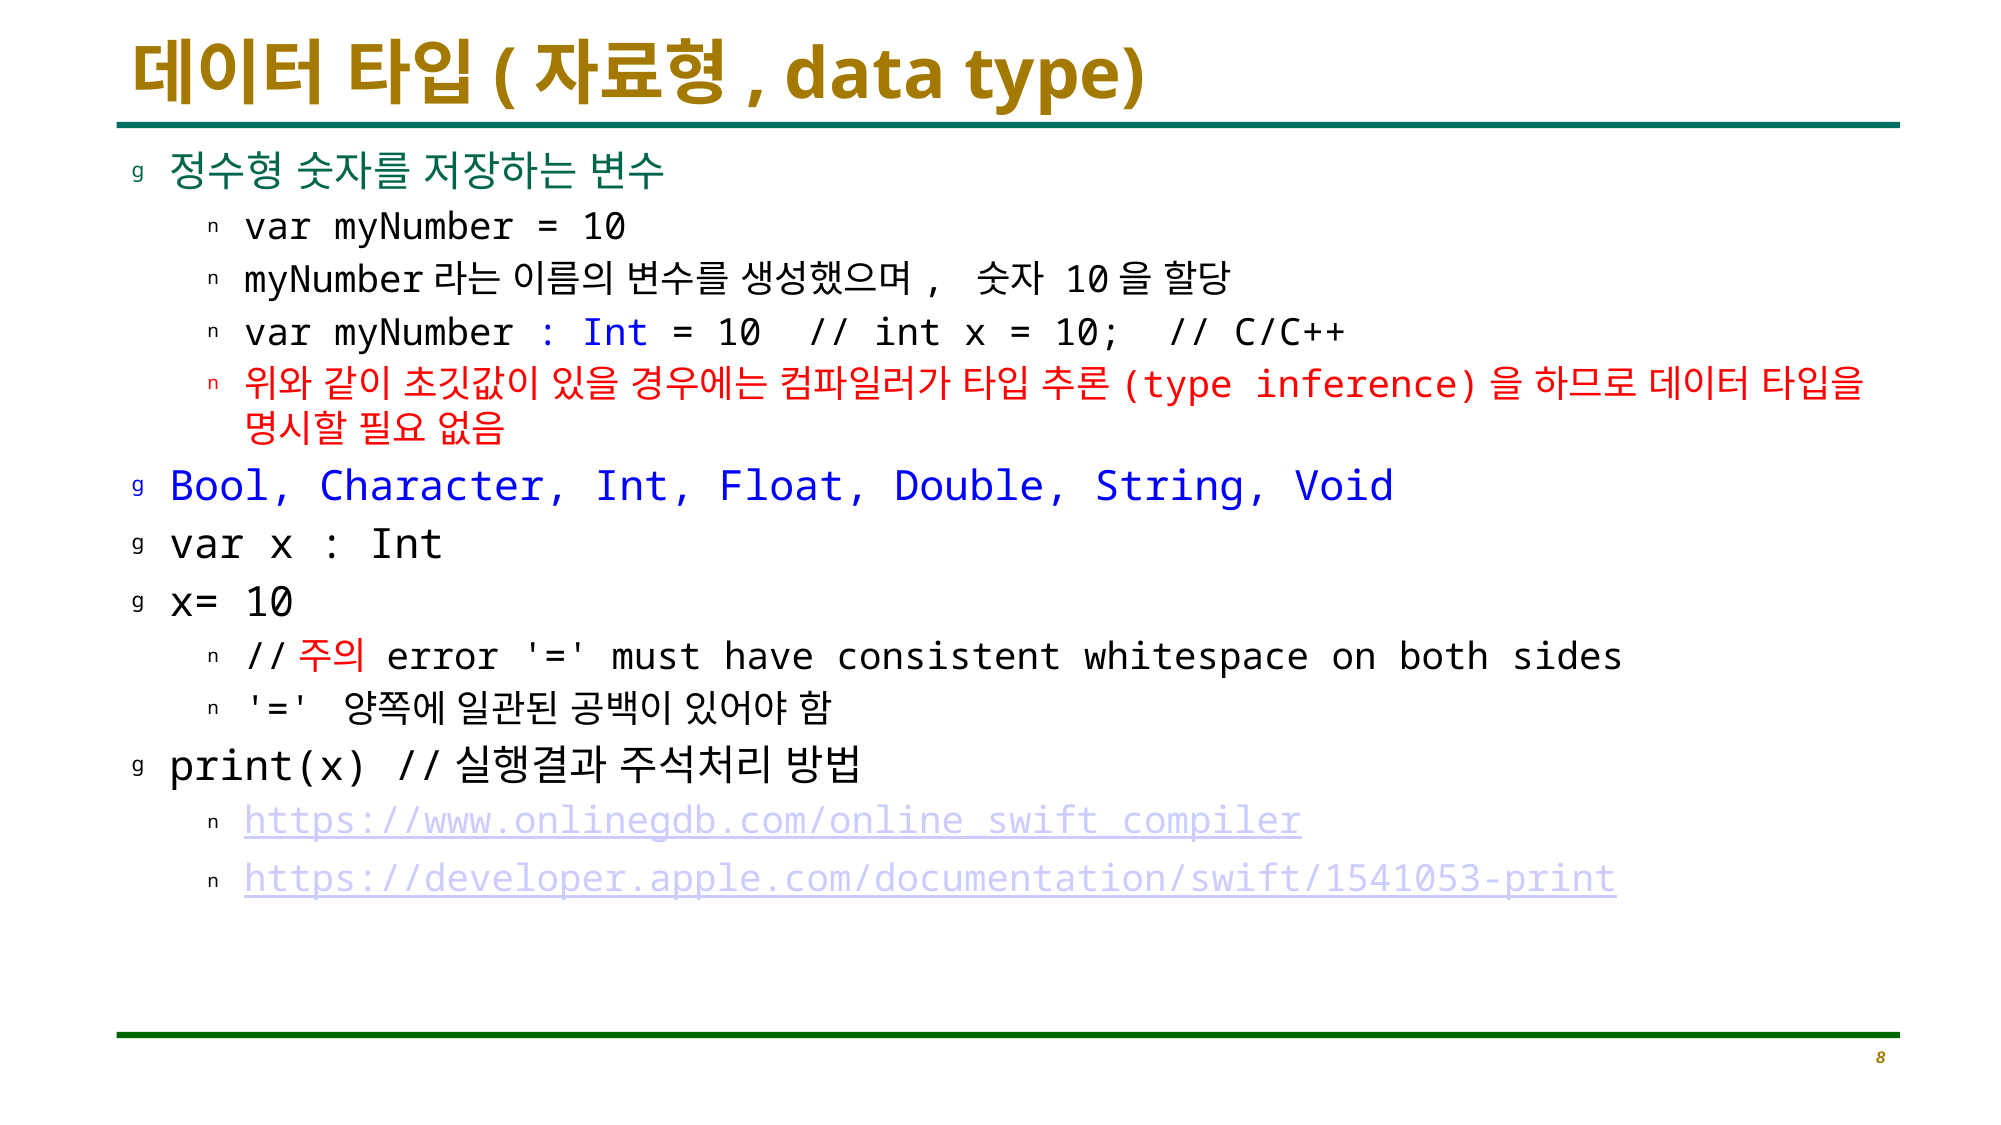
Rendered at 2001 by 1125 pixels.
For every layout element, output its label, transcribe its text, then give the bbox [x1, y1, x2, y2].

title 데이터 타입(자료형, data type) [116, 24, 1900, 113]
list 정수형 숫자를 저장하는 변수 var myNumber = 10 myNumber라는 이름의 변수를 생성했으며, 숫자 10을 할당 var myNumber : Int = 10 // int x = 10; // C/C++ 위와 같이 초깃값이 있을 경우에는 컴파일러가 타입 추론(type inference)을 하므로 데이터 타입을 명시할 필요 없음 Bool, Character, Int, Float, Double, String, Void var x : Int x= 10 //주의 error '=' must have consistent whitespace on both sides '=' 양쪽에 일관된 공백이 있어야 함 print(x) //실행결과 주석처리 방법 https://www.onlinegdb.com/online_swift_compiler https://developer.apple.com/documentation/swift/1541053-print [116, 137, 1900, 1025]
